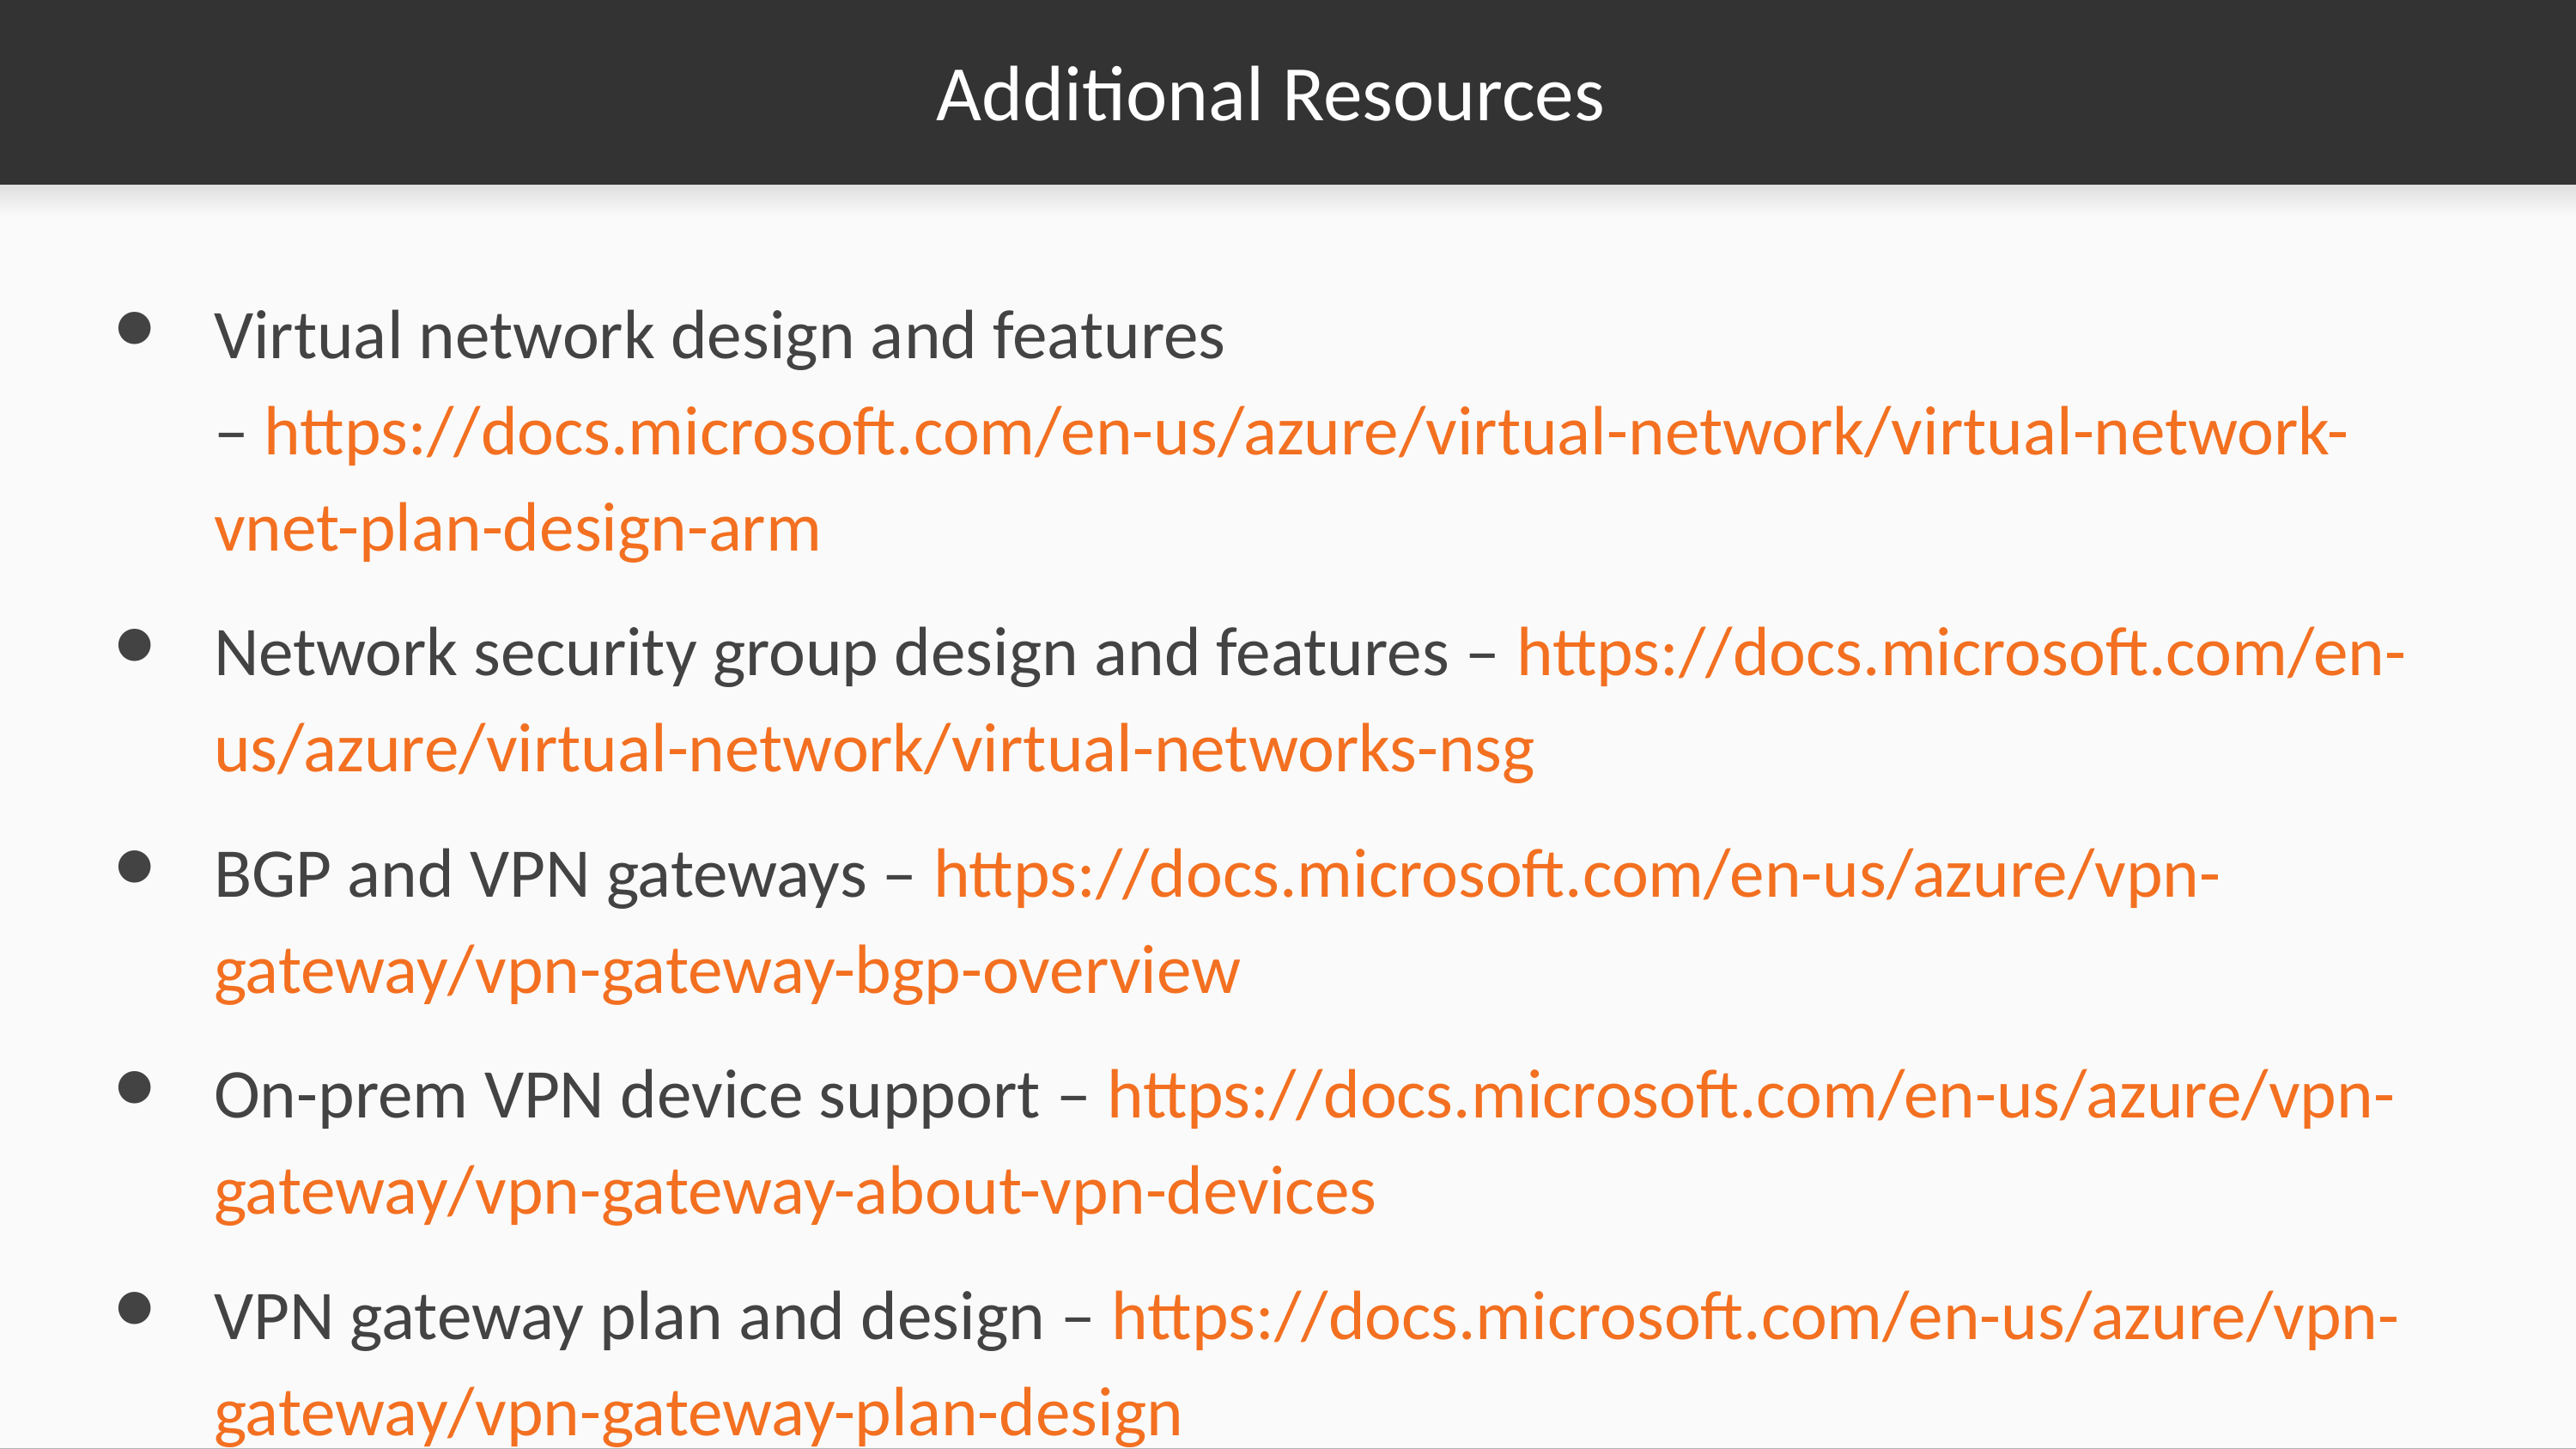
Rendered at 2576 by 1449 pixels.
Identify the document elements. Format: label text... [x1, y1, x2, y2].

title Additional Resources [27, 4, 2514, 174]
list Virtual network design and features – https://docs.microsoft.com/en-us/azure/virtual-network/virtual-network-vnet-plan-design-arm Network security group design and features – https://docs.microsoft.com/en-us/azure/virtual-network/virtual-networks-nsg BGP and VPN gateways – https://docs.microsoft.com/en-us/azure/vpn-gateway/vpn-gateway-bgp-overview On-prem VPN device support – https://docs.microsoft.com/en-us/azure/vpn-gateway/vpn-gateway-about-vpn-devices VPN gateway plan and design – https://docs.microsoft.com/en-us/azure/vpn-gateway/vpn-gateway-plan-design [59, 250, 2514, 1384]
